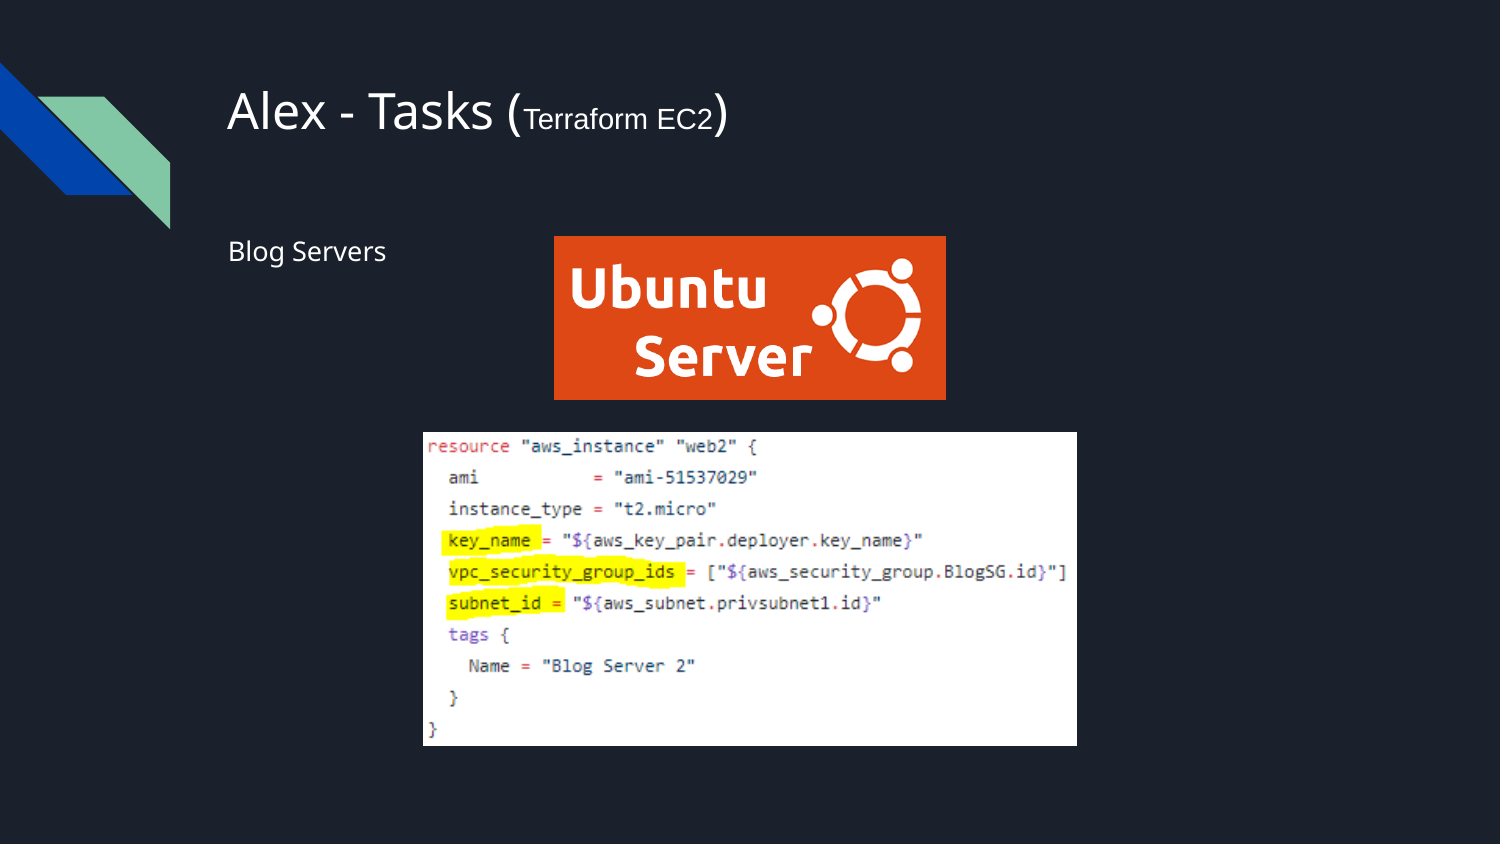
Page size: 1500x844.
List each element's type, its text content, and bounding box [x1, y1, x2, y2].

list Blog Servers [212, 214, 1368, 693]
title Alex - Tasks (Terraform EC2) [212, 64, 1368, 214]
picture [423, 432, 1077, 746]
picture [554, 236, 946, 400]
